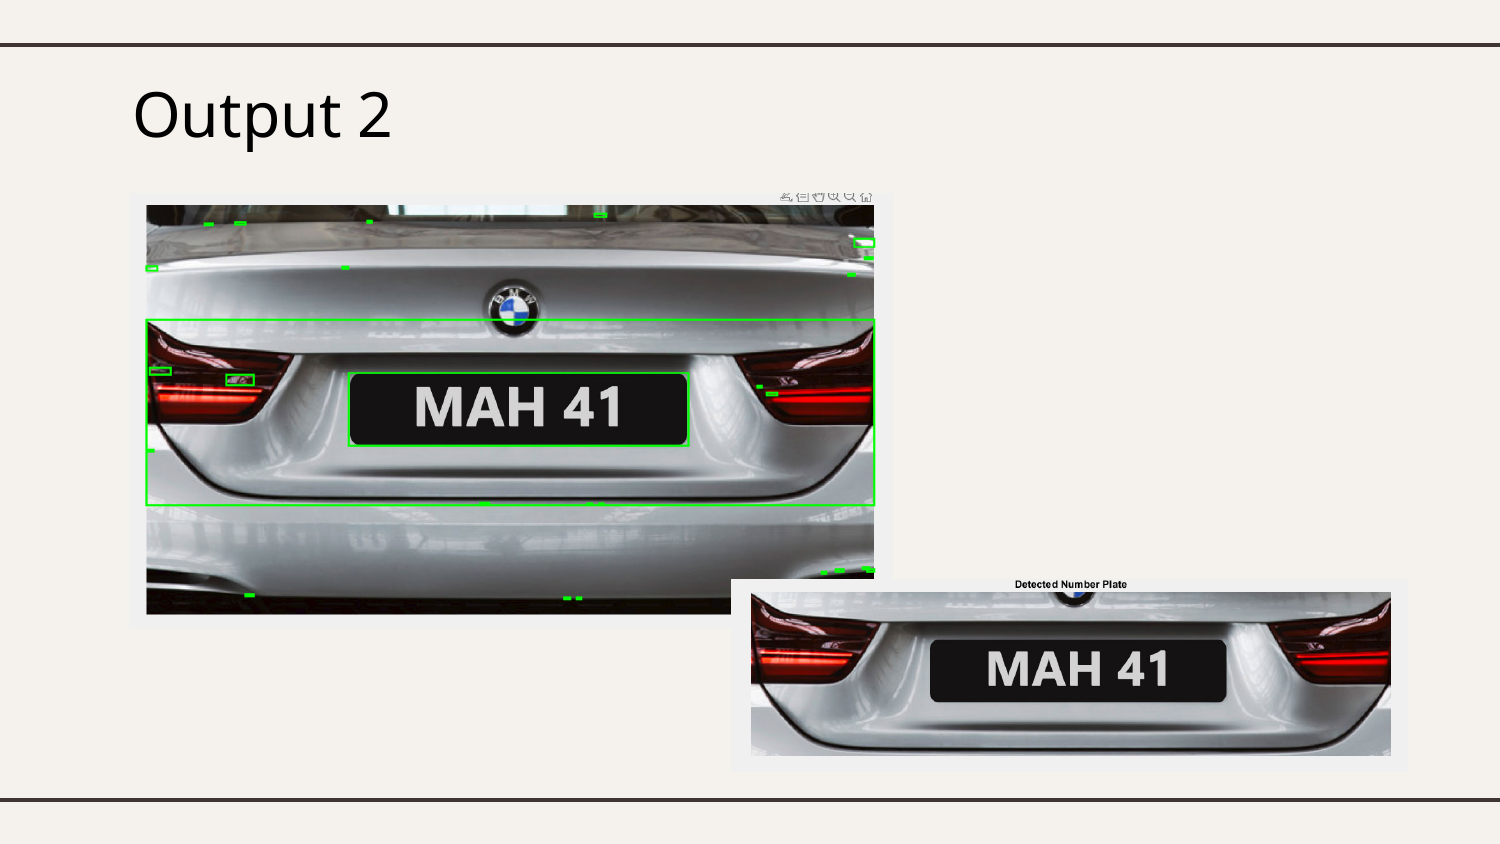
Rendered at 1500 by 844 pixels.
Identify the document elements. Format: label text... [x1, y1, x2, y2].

picture [129, 193, 1408, 772]
title Output 2 [116, 60, 1209, 155]
